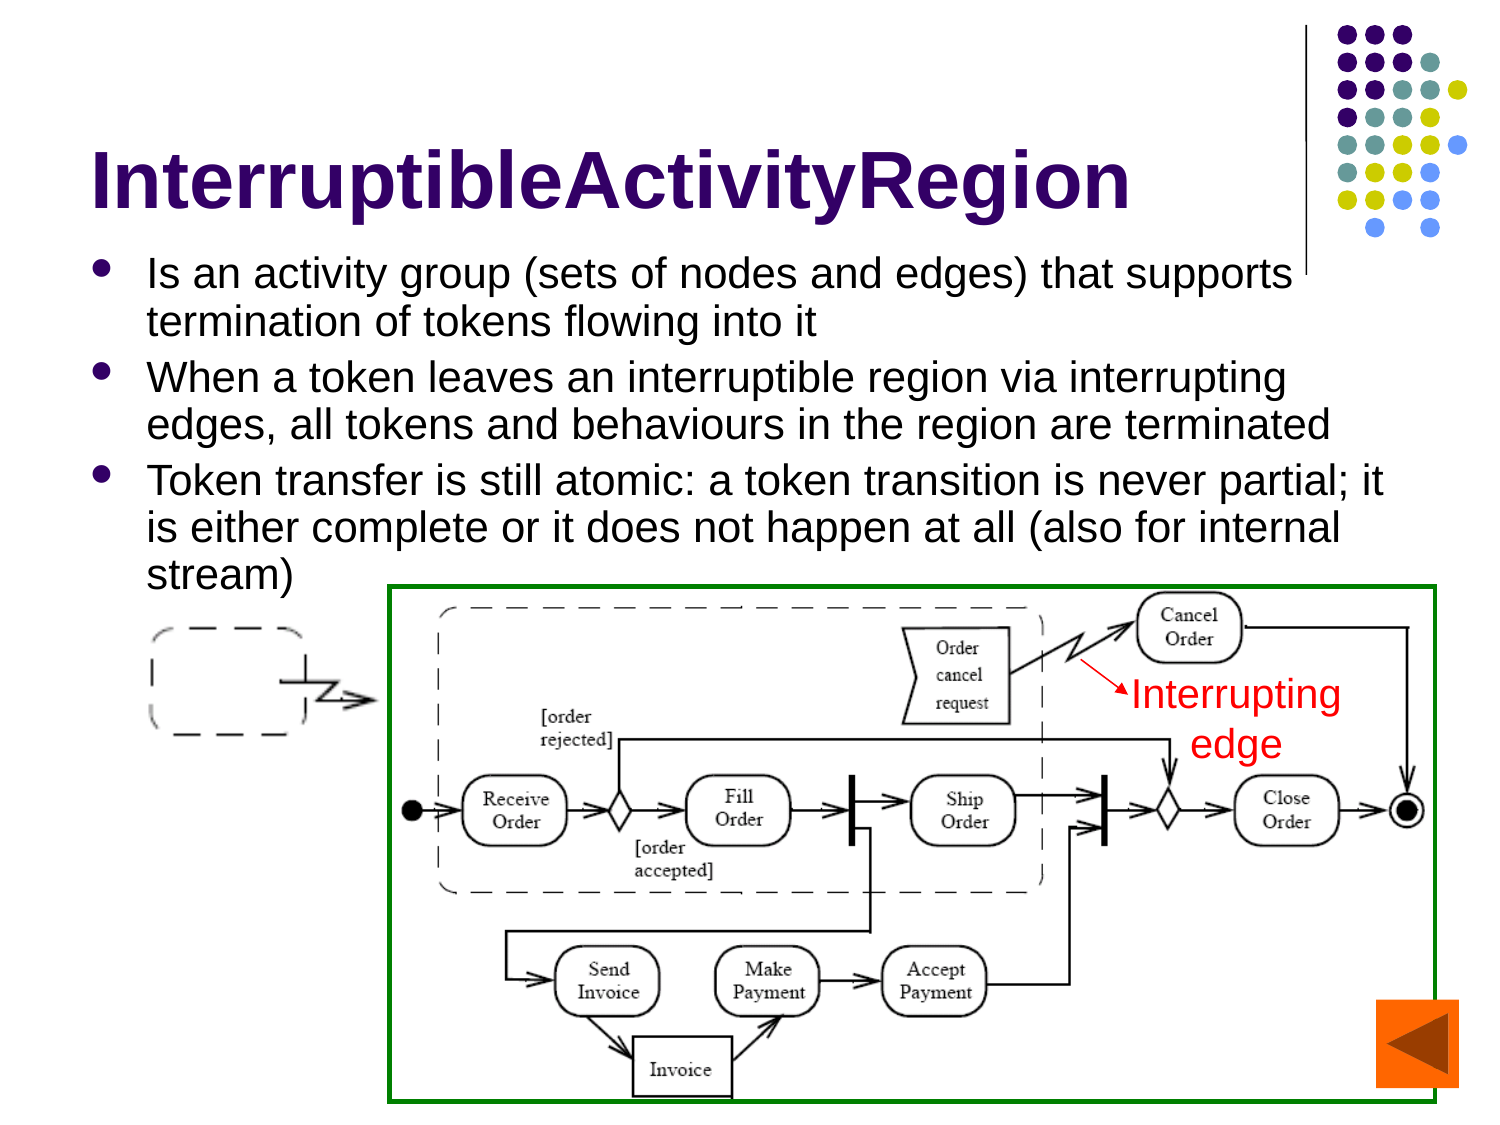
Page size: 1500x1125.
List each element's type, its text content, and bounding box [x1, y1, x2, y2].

text_box [1430, 999, 1459, 1089]
list Is an activity group (sets of nodes and edges) that supports termination of tokens flowing into it When a token leaves an interruptible region via interrupting edges, all tokens and behaviours in the region are terminated Token transfer is still atomic: a token transition is never partial; it is either complete or it does not happen at all (also for internal stream) [75, 243, 1425, 678]
picture [147, 621, 384, 741]
text_box [389, 586, 1436, 1102]
picture [401, 587, 1430, 1099]
title InterruptibleActivityRegion [75, 20, 1313, 233]
